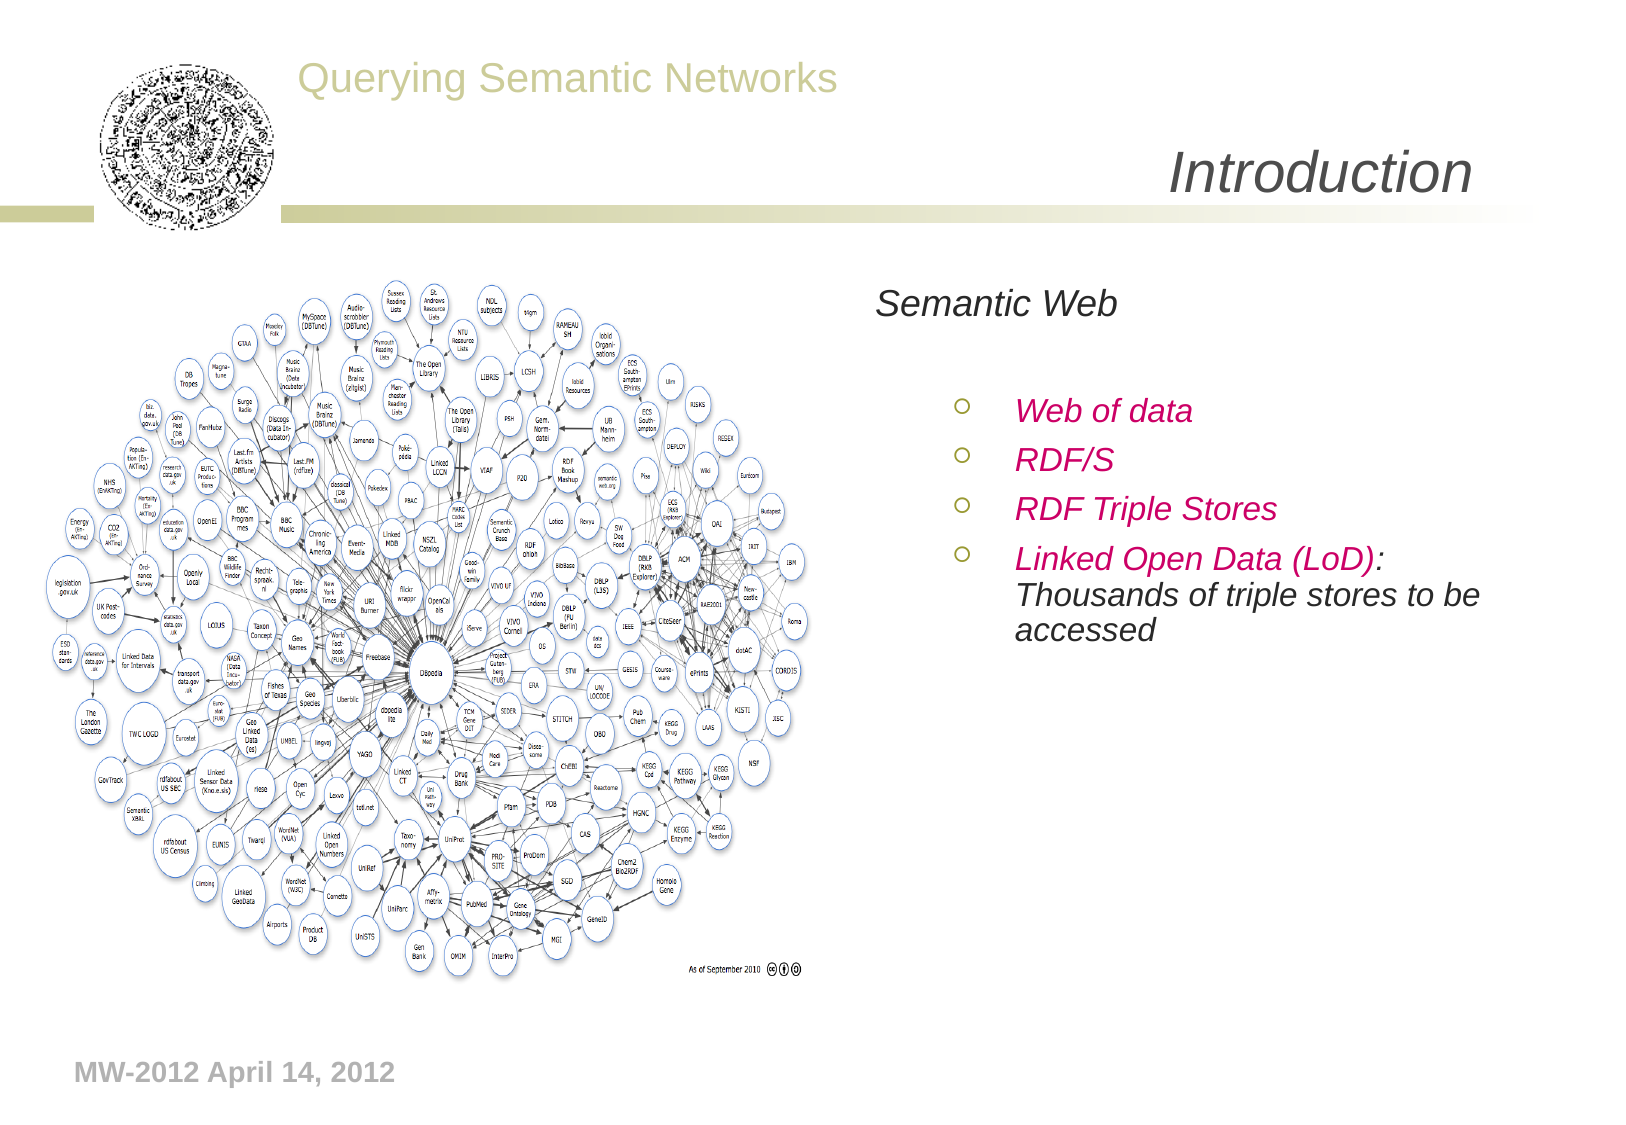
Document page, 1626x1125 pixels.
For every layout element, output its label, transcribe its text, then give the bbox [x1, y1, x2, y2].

picture [36, 267, 820, 994]
list Semantic Web Web of data RDF/S RDF Triple Stores Linked Open Data (LoD): Thousands of triple stores to be accessed [859, 275, 1575, 931]
title Introduction [316, 116, 1490, 212]
